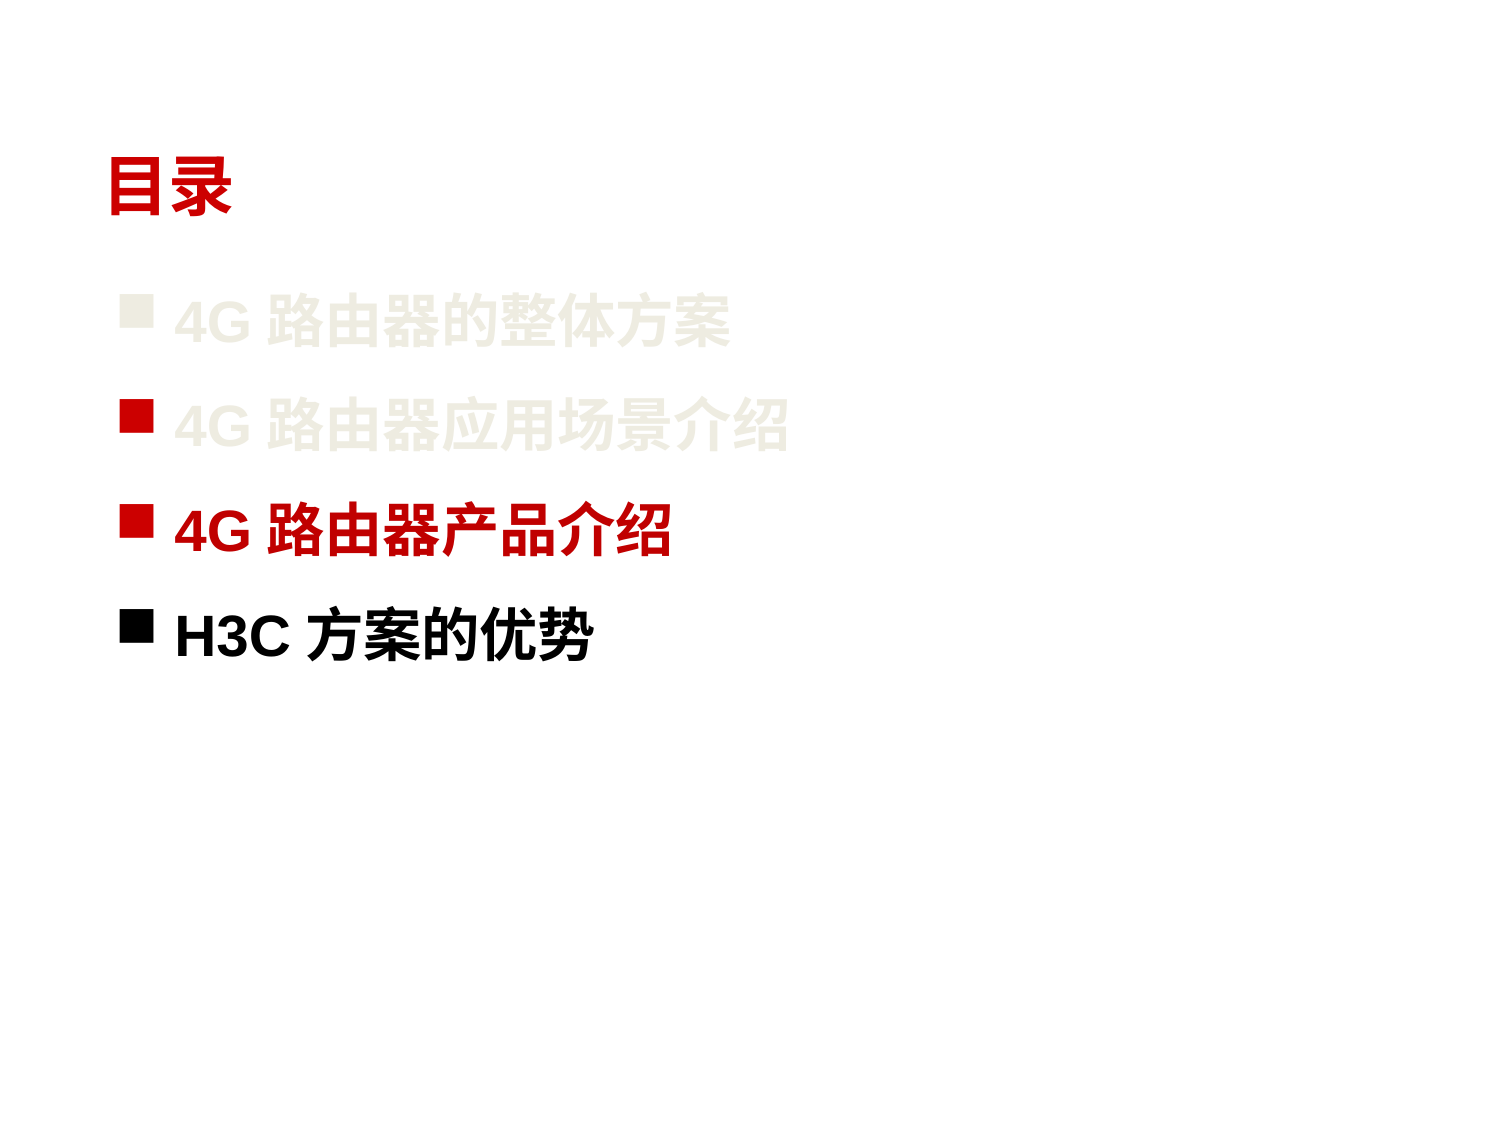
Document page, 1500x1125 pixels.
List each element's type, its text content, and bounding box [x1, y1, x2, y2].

text_box 4G路由器的整体方案 4G路由器应用场景介绍 4G路由器产品介绍 H3C方案的优势 [99, 241, 1046, 676]
text_box 目录 [87, 141, 425, 227]
